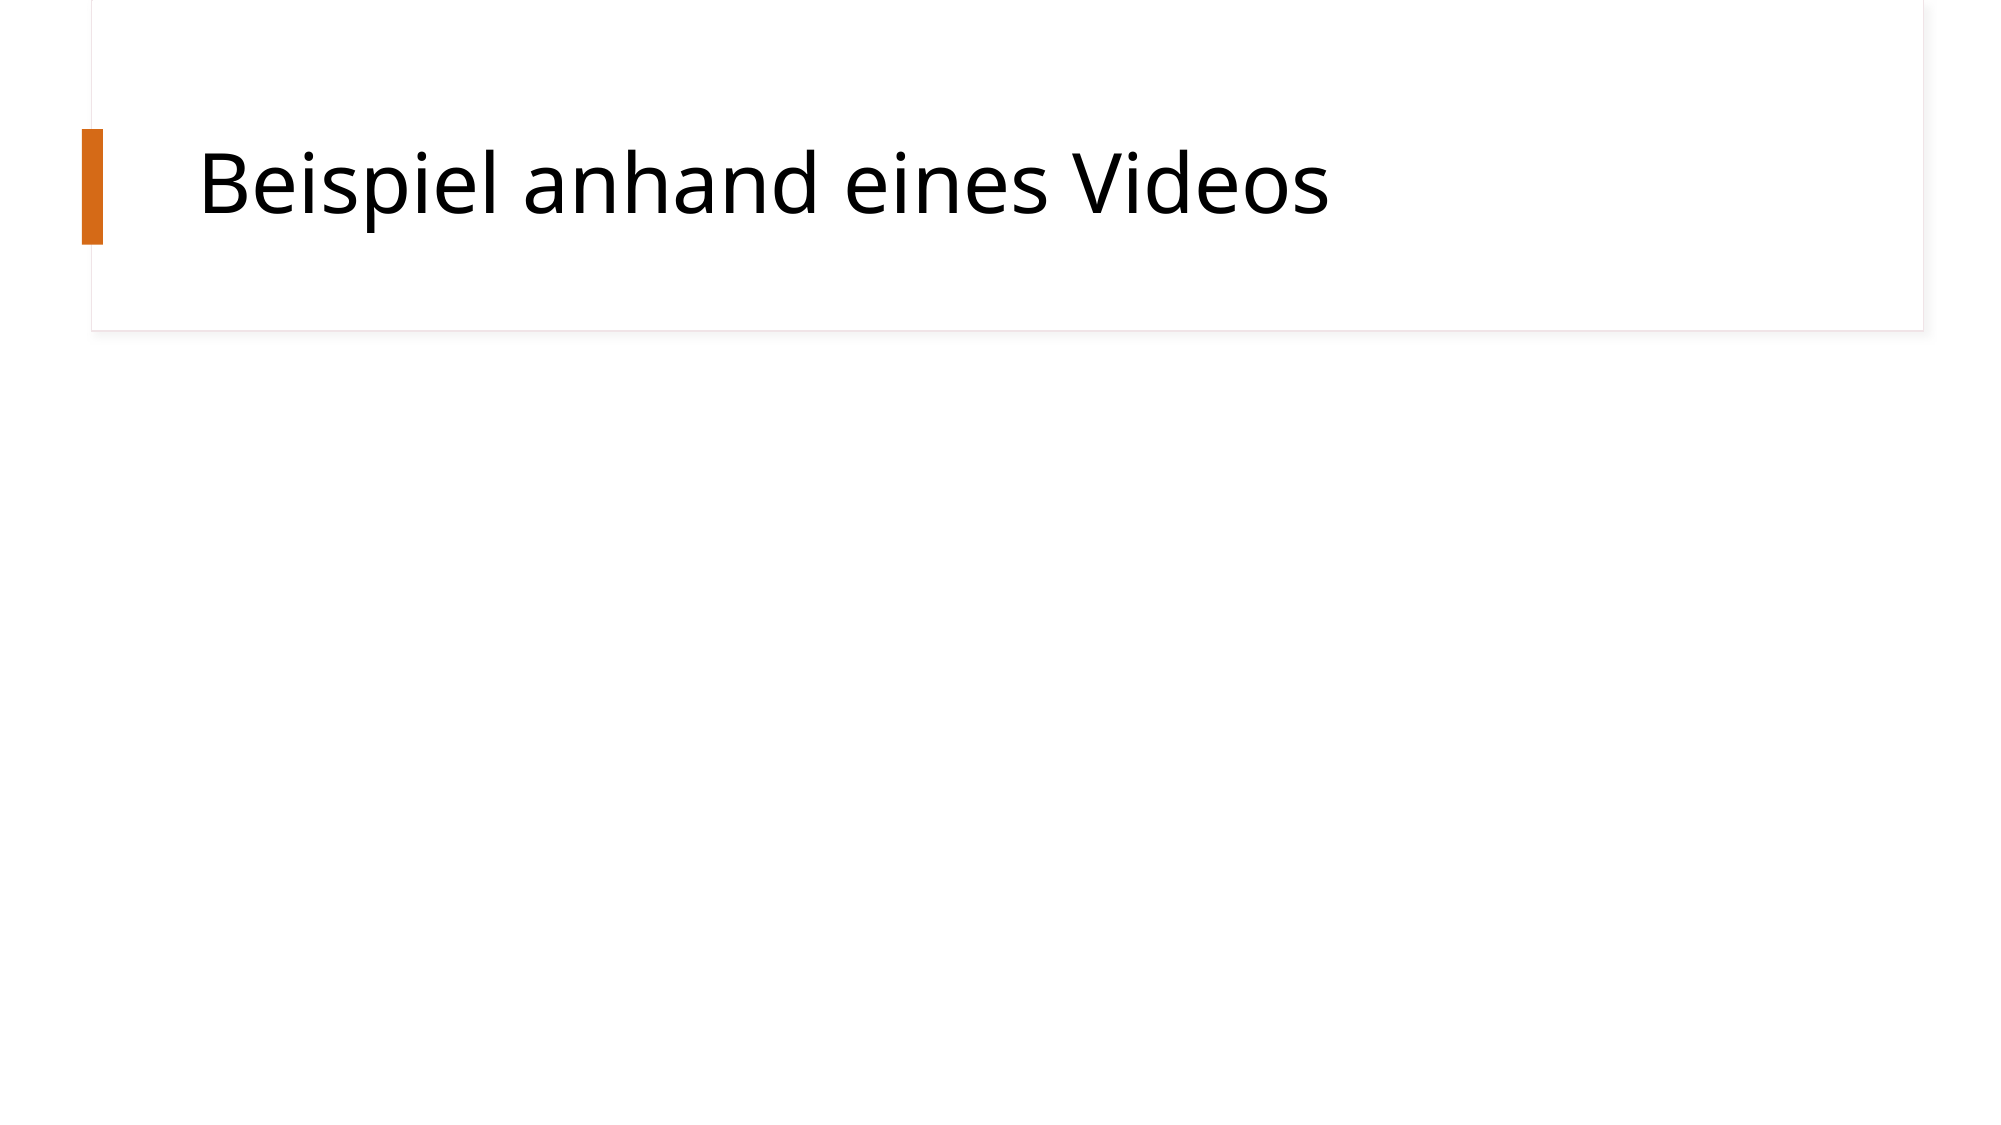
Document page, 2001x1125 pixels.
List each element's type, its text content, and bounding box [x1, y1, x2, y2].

title Beispiel anhand eines Videos [183, 90, 1851, 284]
